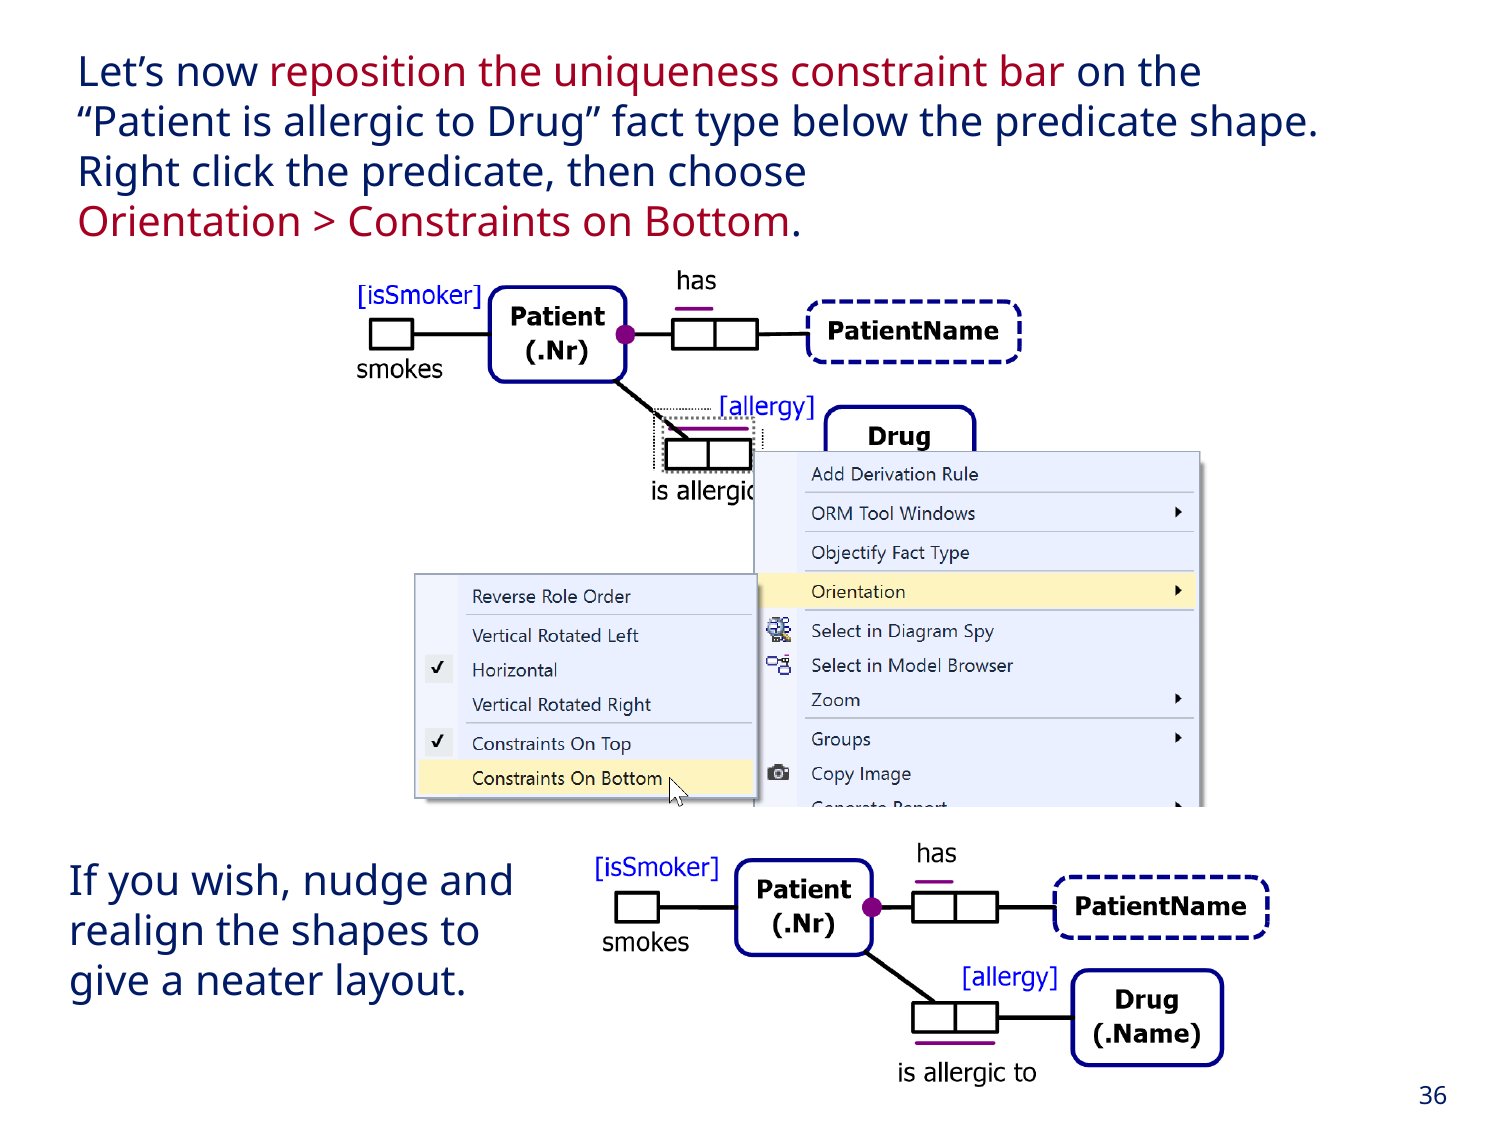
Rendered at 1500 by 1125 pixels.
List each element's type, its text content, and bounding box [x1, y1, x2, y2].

picture [590, 837, 1281, 1090]
picture [337, 249, 1215, 807]
slide_number 36 [1112, 1071, 1463, 1125]
text_box Let’s now reposition the uniqueness constraint bar on the “Patient is allergic to Drug” fact type below the predicate shape. Right click the predicate, then choose Orientation > Constraints on Bottom. [62, 37, 1334, 253]
text_box If you wish, nudge and realign the shapes to give a neater layout. [54, 846, 530, 1012]
